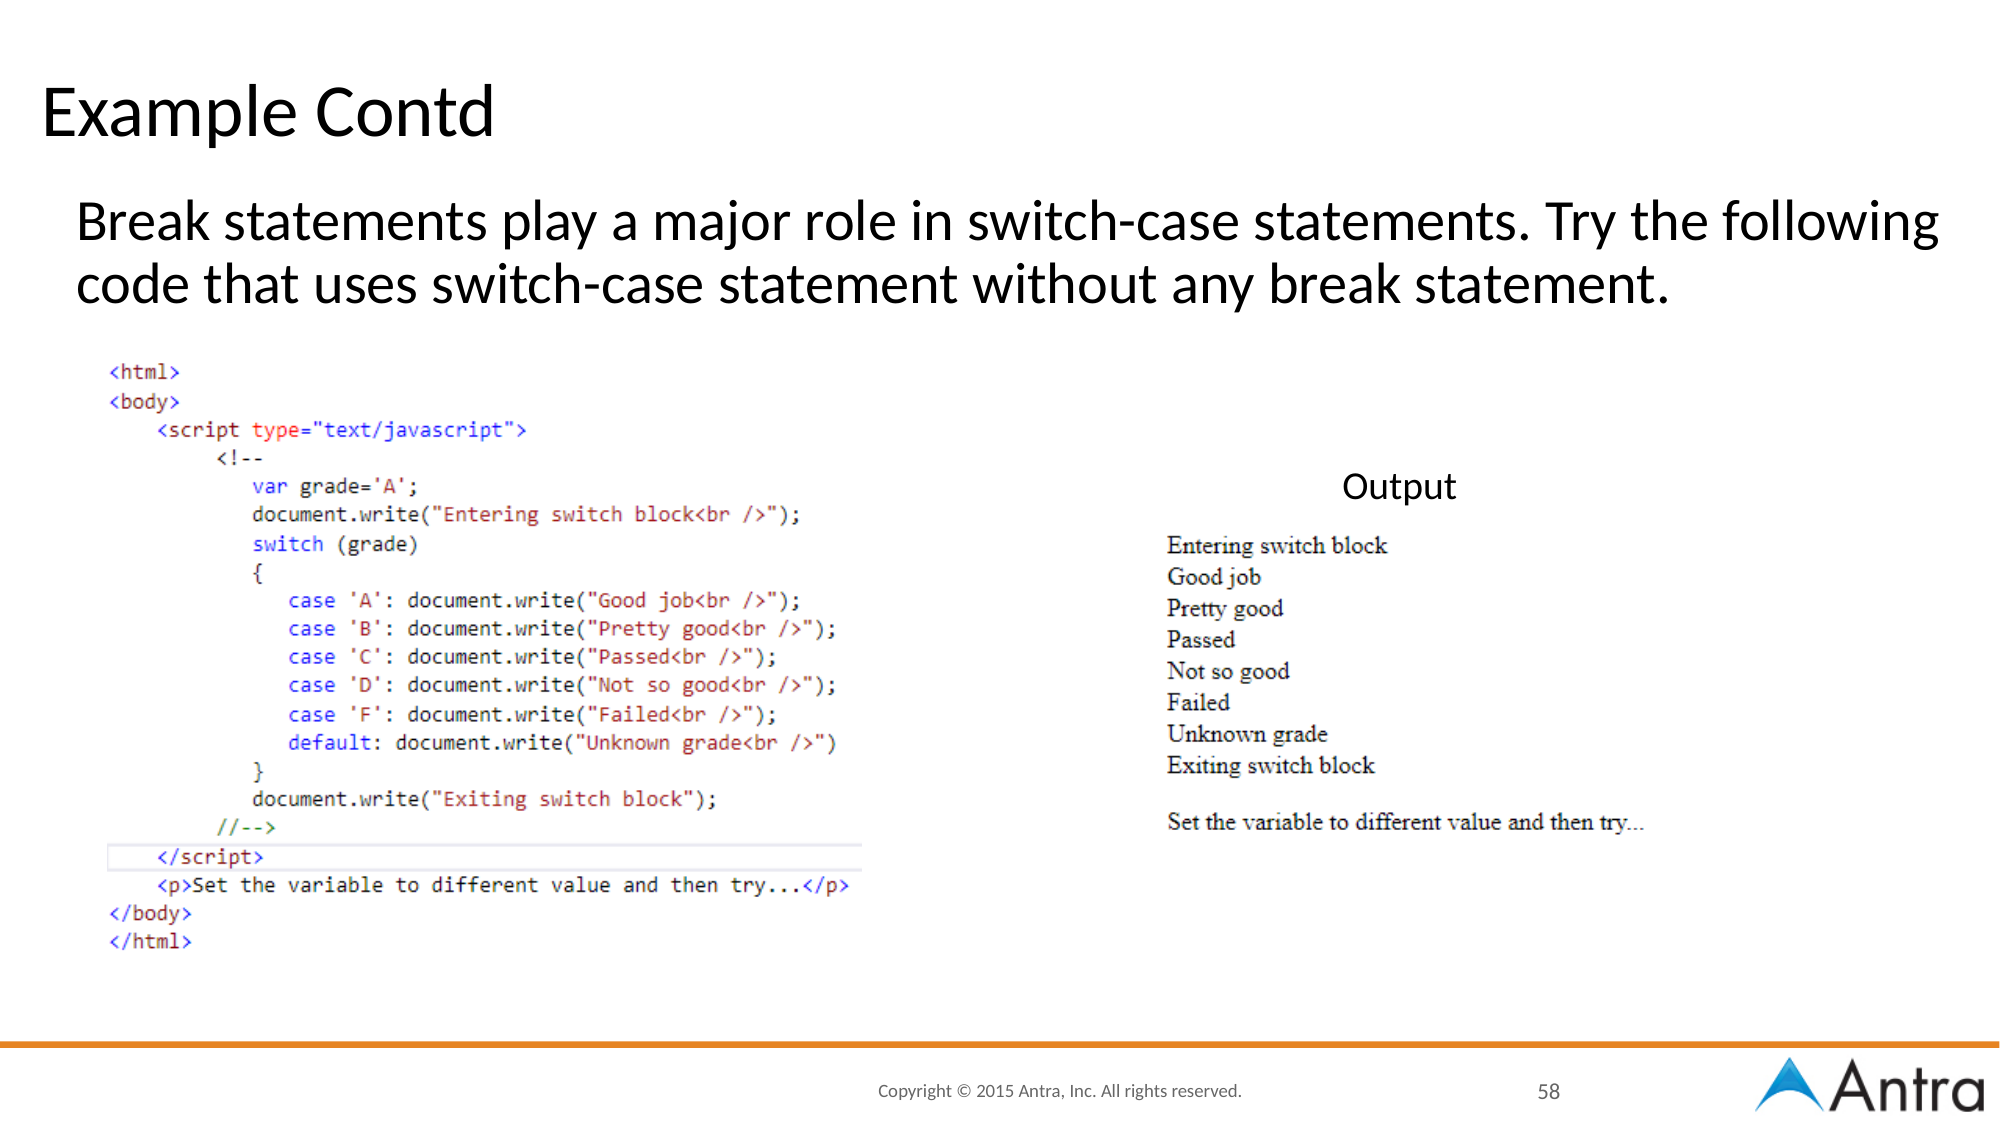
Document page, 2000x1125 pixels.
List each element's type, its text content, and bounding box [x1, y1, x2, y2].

list Break statements play a major role in switch-case statements. Try the following code that uses switch-case statement without any break statement. [75, 190, 1954, 841]
picture [1744, 1048, 1994, 1122]
picture [106, 362, 862, 959]
text_box Output [1342, 465, 1493, 529]
picture [1166, 530, 1650, 841]
slide_number 58 [1498, 1075, 1561, 1106]
title Example Contd [41, 46, 1867, 151]
